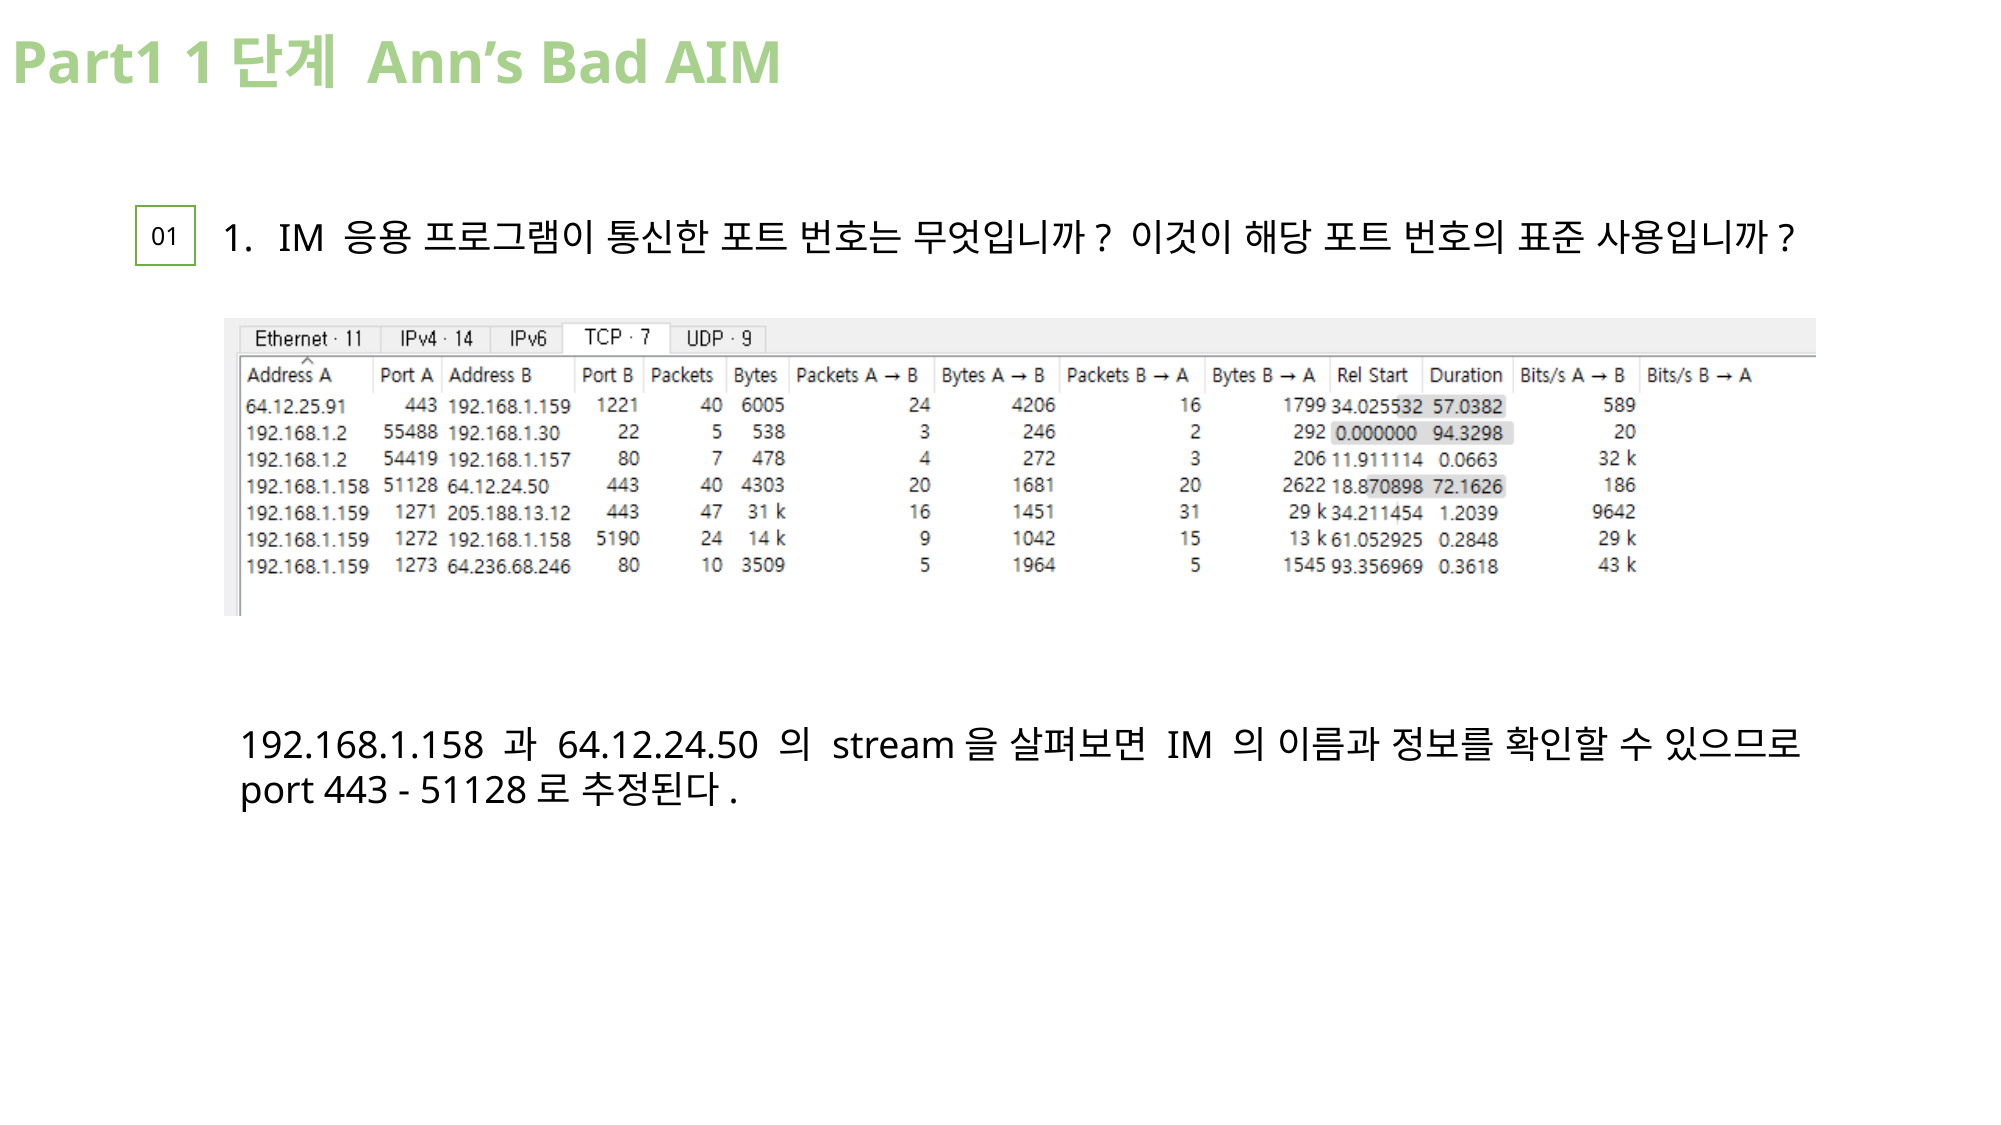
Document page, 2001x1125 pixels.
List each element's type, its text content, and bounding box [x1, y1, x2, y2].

text_box 192.168.1.158 과 64.12.24.50 의 stream을 살펴보면 IM 의 이름과 정보를 확인할 수 있으므로 port 443 - 51128로 추정된다. [224, 713, 1847, 819]
picture [224, 318, 1816, 616]
text_box Part1 1단계 Ann’s Bad AIM [0, 17, 814, 102]
text_box IM 응용 프로그램이 통신한 포트 번호는 무엇입니까? 이것이 해당 포트 번호의 표준 사용입니까? [207, 206, 1925, 267]
text_box 01 [135, 205, 196, 266]
